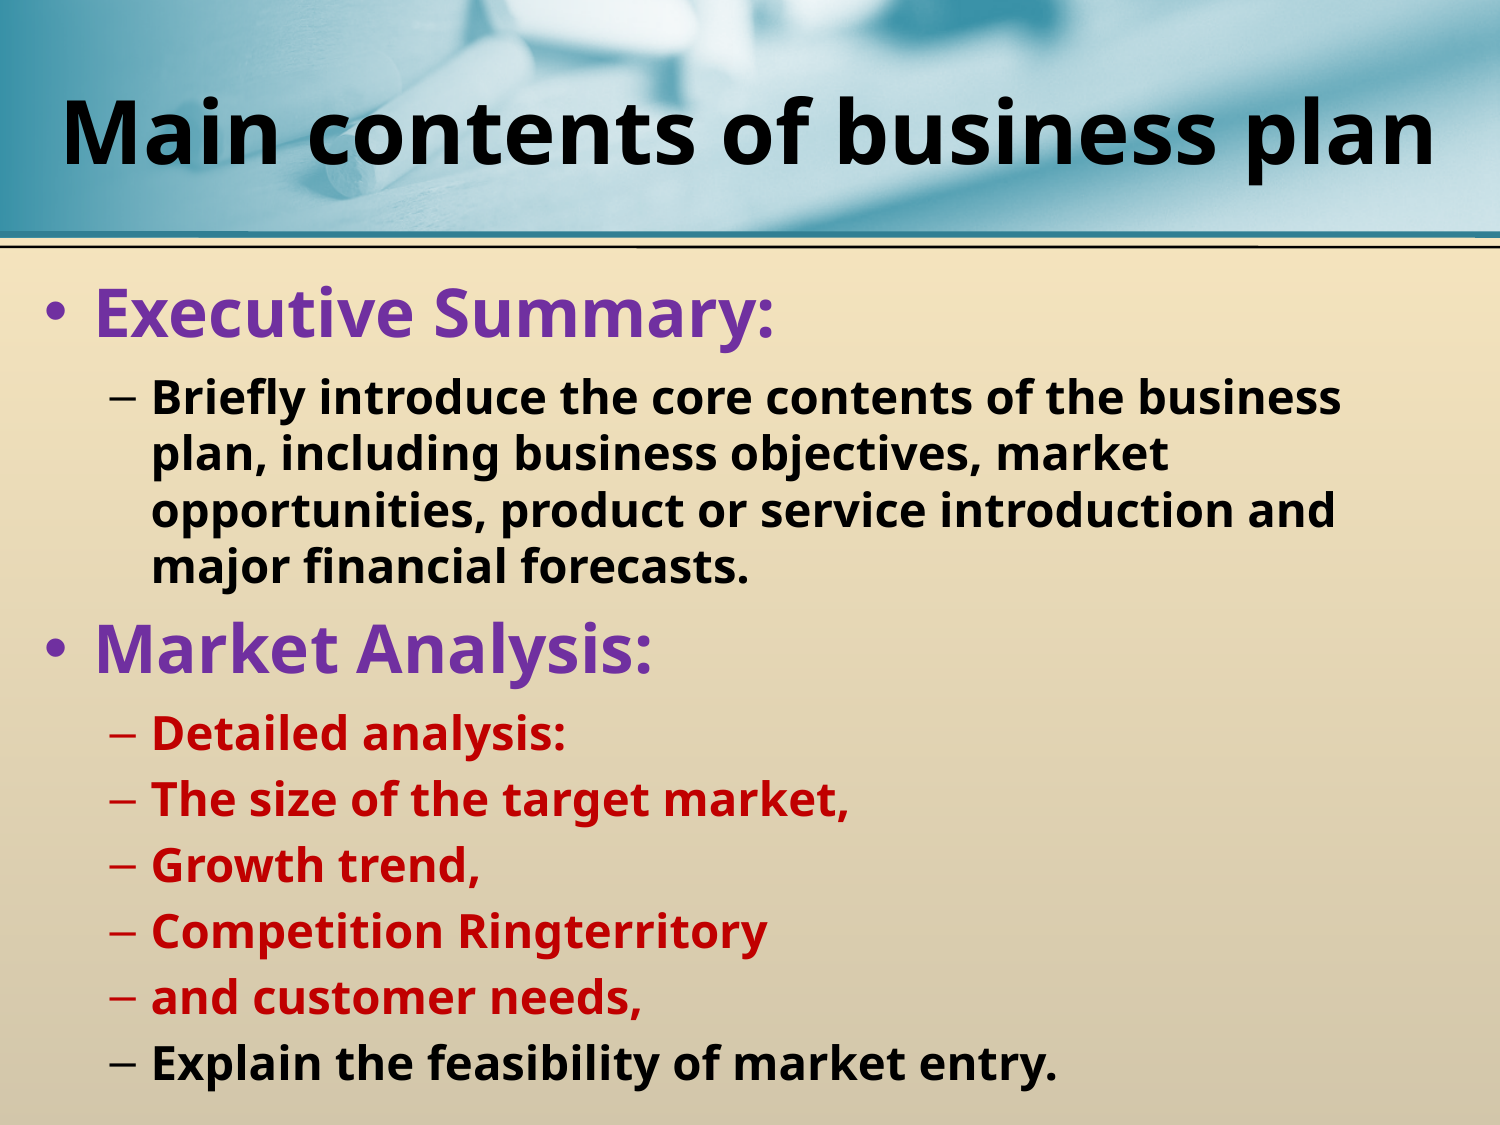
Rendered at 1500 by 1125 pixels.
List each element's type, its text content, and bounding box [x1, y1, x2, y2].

list Executive Summary: Briefly introduce the core contents of the business plan, including business objectives, market opportunities, product or service introduction and major financial forecasts. Market Analysis: Detailed analysis: The size of the target market, Growth trend, Competition Ringterritory and customer needs, Explain the feasibility of market entry. [29, 262, 1481, 1103]
title Main contents of business plan [45, 24, 1481, 233]
